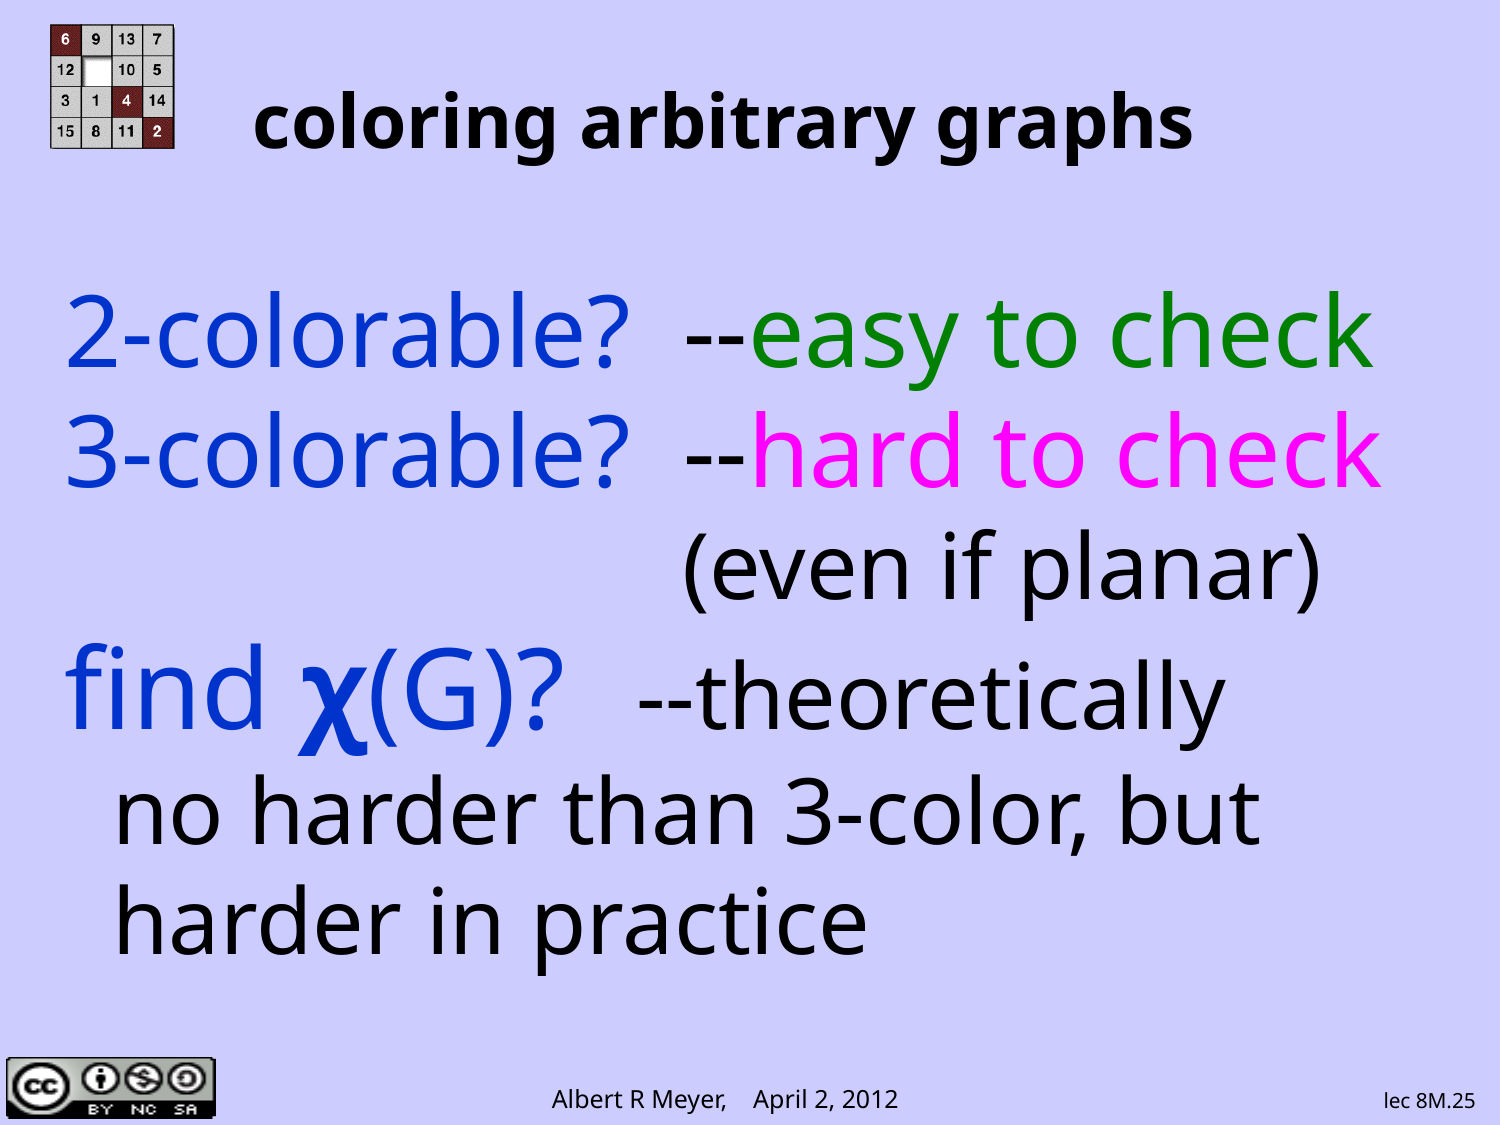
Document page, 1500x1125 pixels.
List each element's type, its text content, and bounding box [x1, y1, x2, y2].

picture [50, 24, 175, 149]
text_box 2-colorable? --easy to check 3-colorable? --hard to check (even if planar) find χ(G)? --theoretically no harder than 3-color, but harder in practice [50, 260, 1500, 980]
slide_number lec 8M.25 [1247, 1079, 1491, 1121]
picture [6, 1057, 216, 1119]
title coloring arbitrary graphs [237, 24, 1476, 213]
